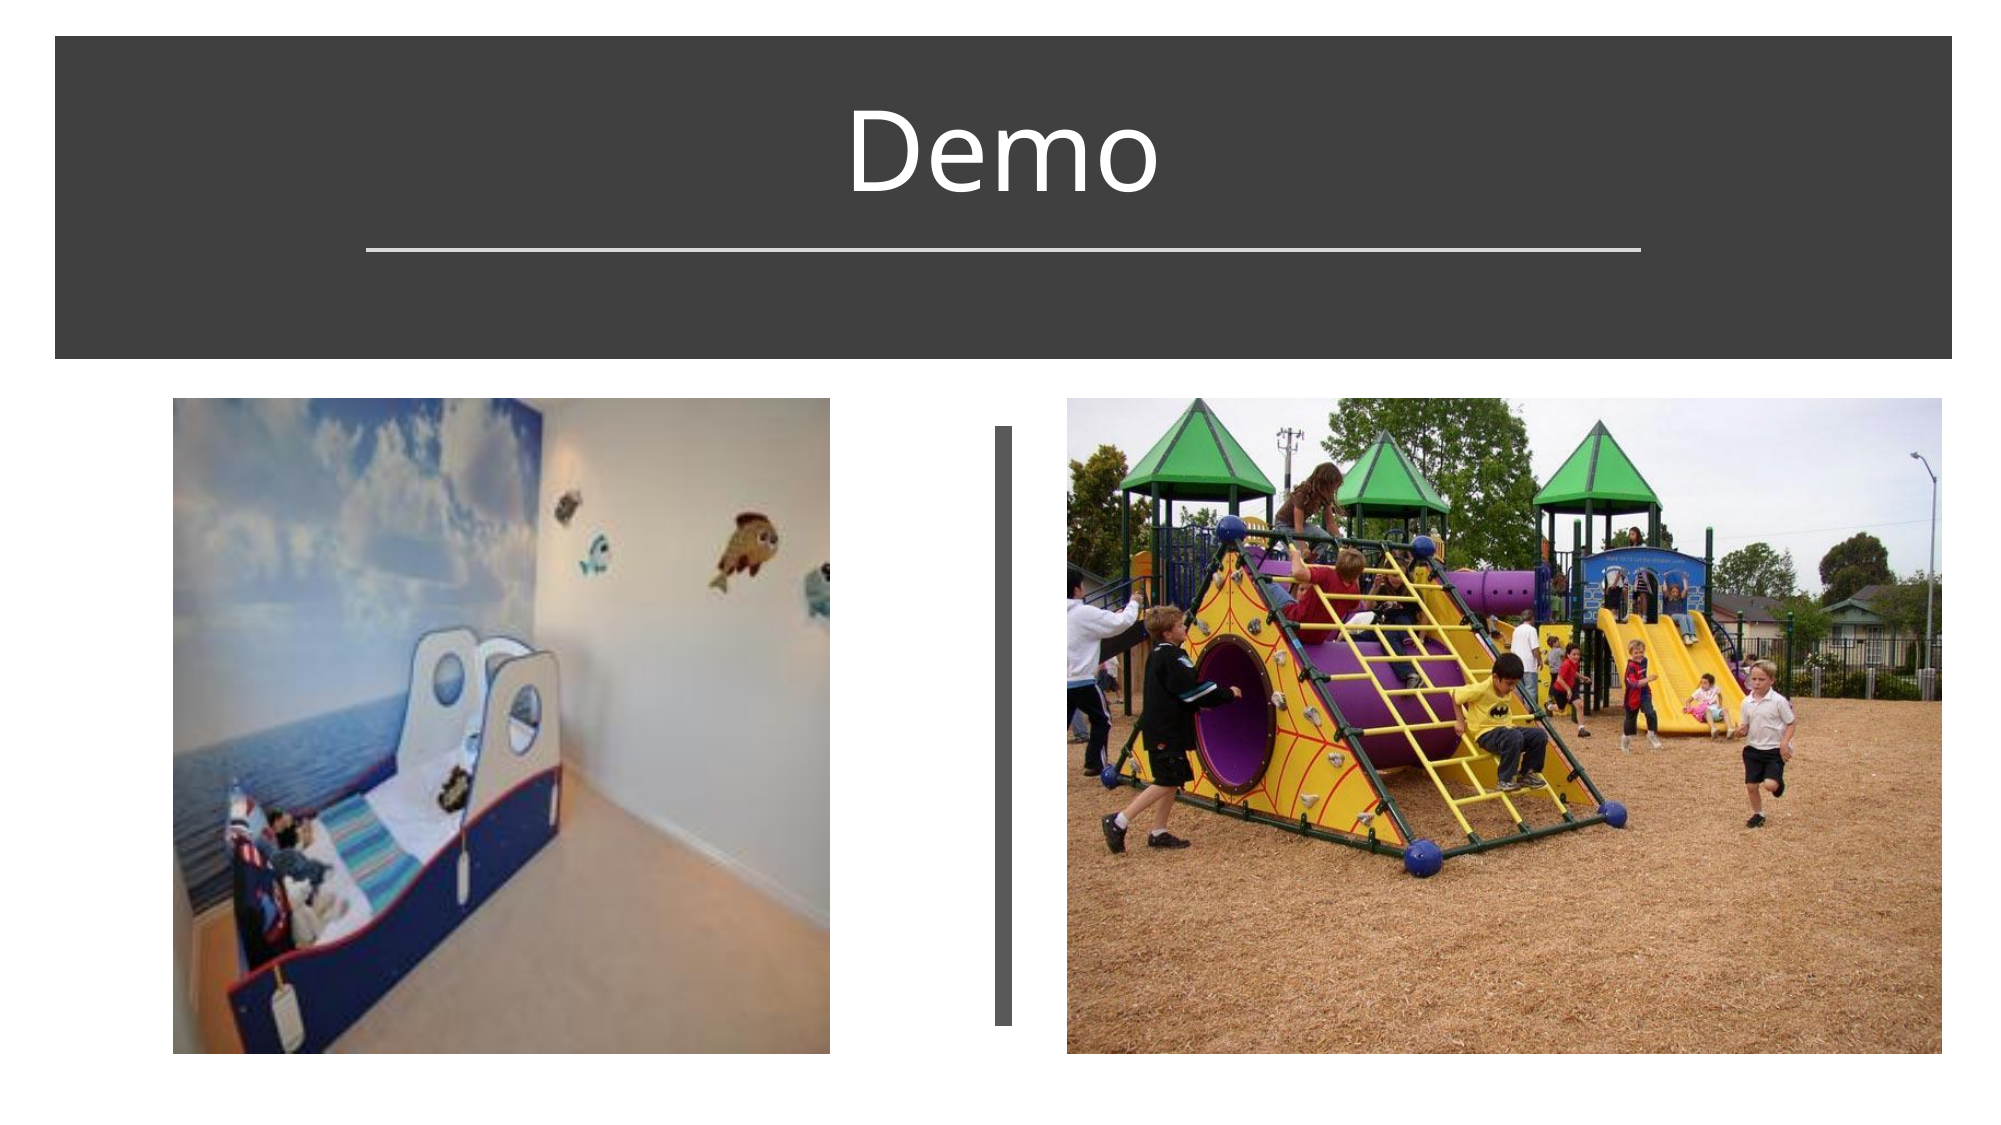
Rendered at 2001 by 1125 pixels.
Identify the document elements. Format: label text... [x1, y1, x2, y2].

text_box [64, 45, 1942, 350]
title Demo [89, 71, 1917, 224]
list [1067, 398, 1942, 1054]
picture [173, 398, 830, 1054]
